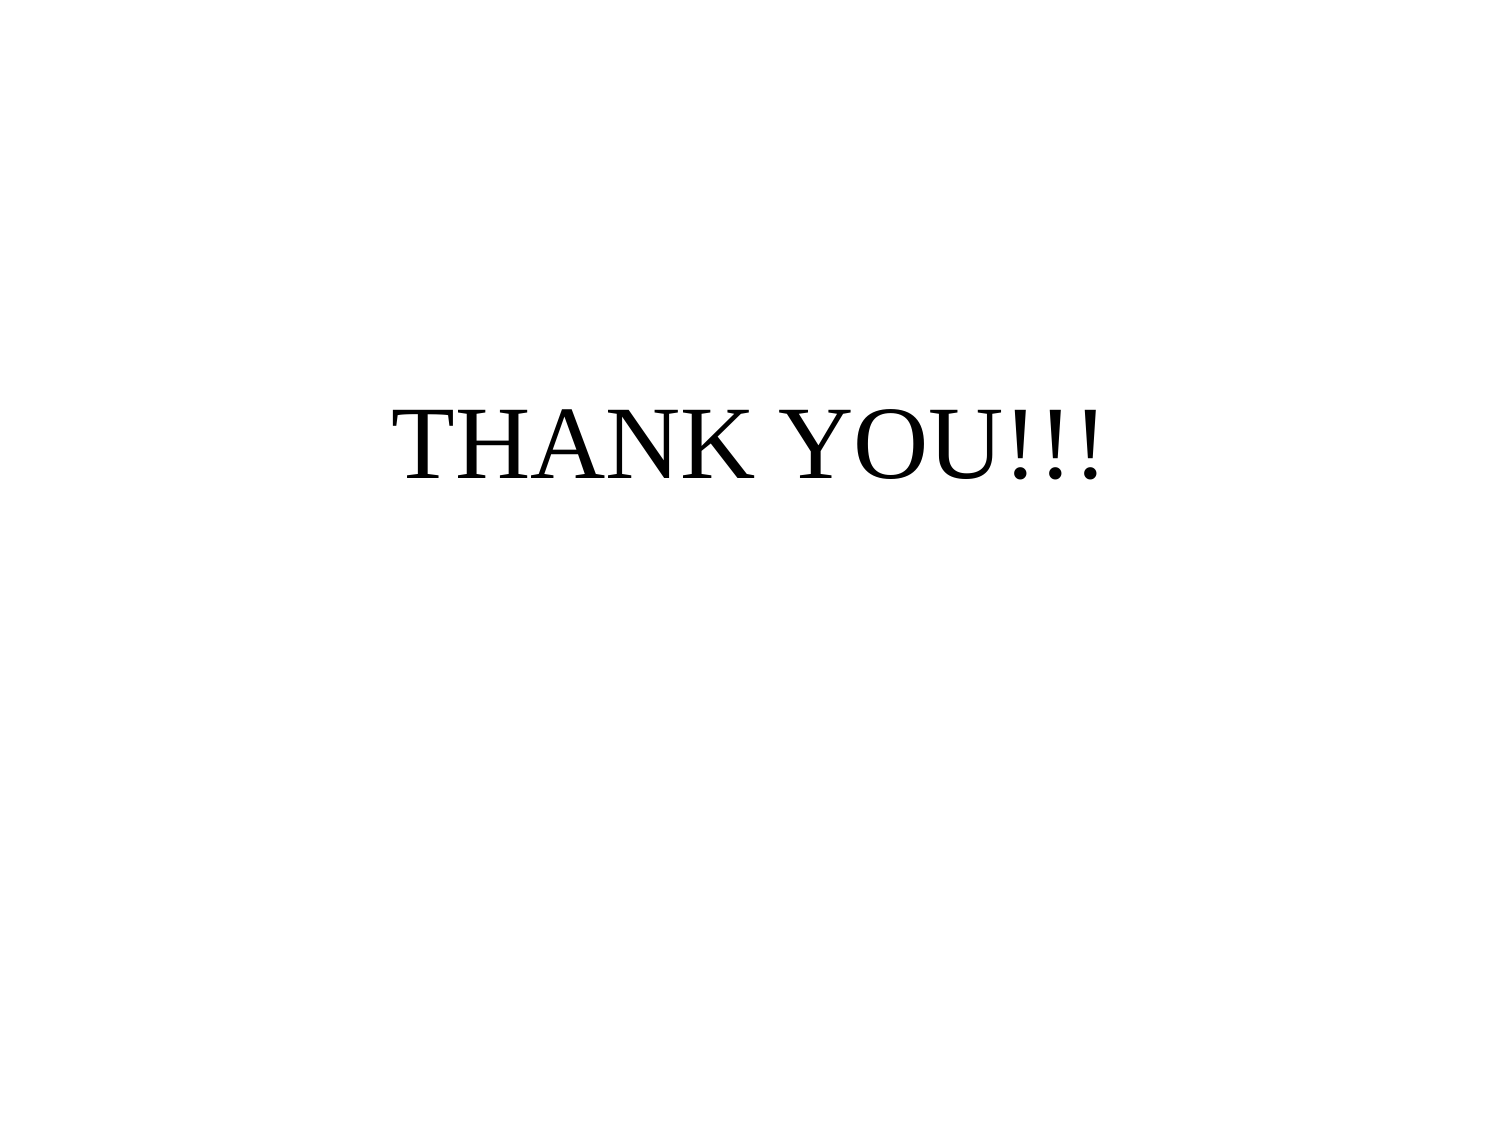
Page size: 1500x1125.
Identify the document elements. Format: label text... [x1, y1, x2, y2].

list THANK YOU!!! [75, 75, 1425, 1088]
